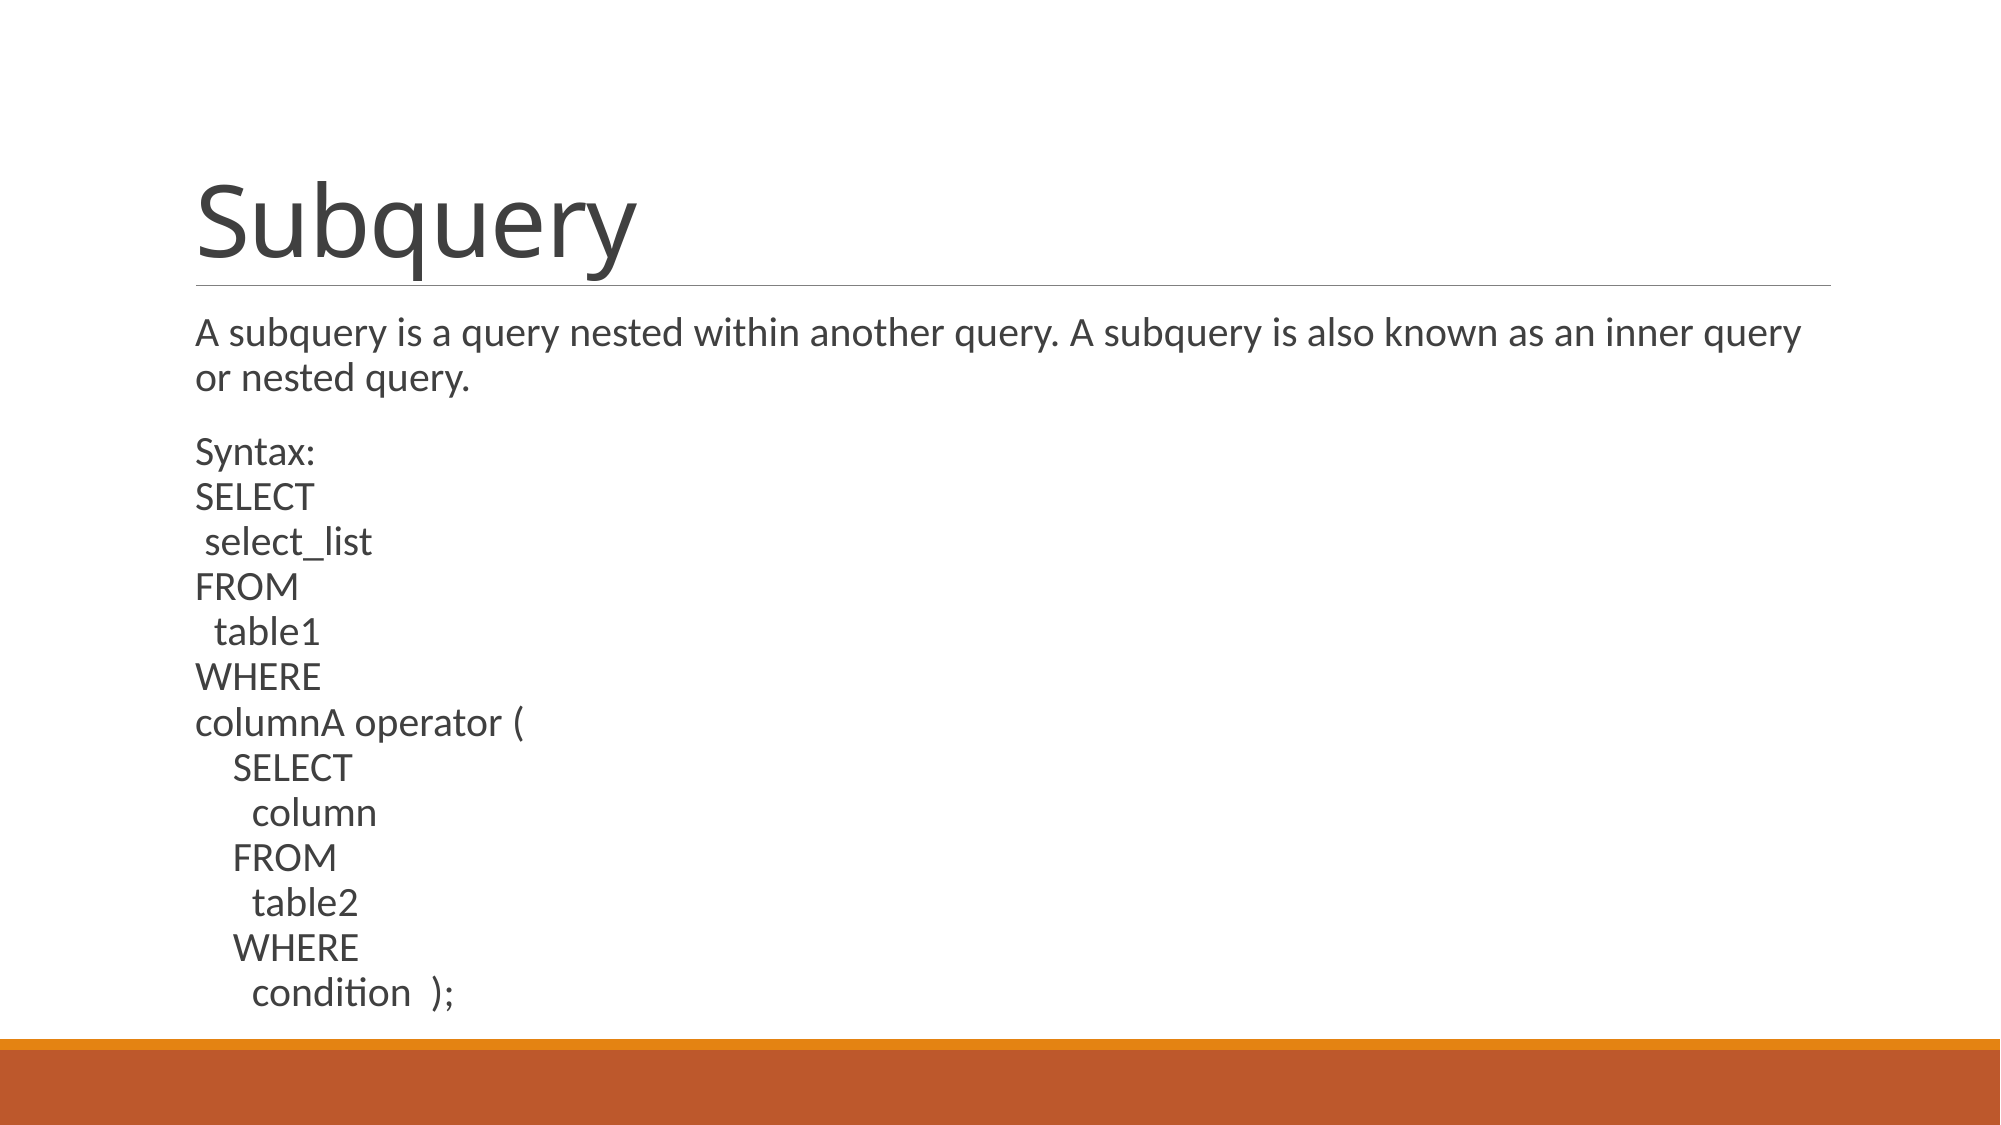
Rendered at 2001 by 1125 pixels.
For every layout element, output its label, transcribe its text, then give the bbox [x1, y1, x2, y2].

list A subquery is a query nested within another query. A subquery is also known as an inner query or nested query. Syntax: SELECT select_list FROM table1 WHERE columnA operator ( SELECT column FROM table2 WHERE condition ); [180, 302, 1830, 1050]
title Subquery [180, 47, 1830, 285]
